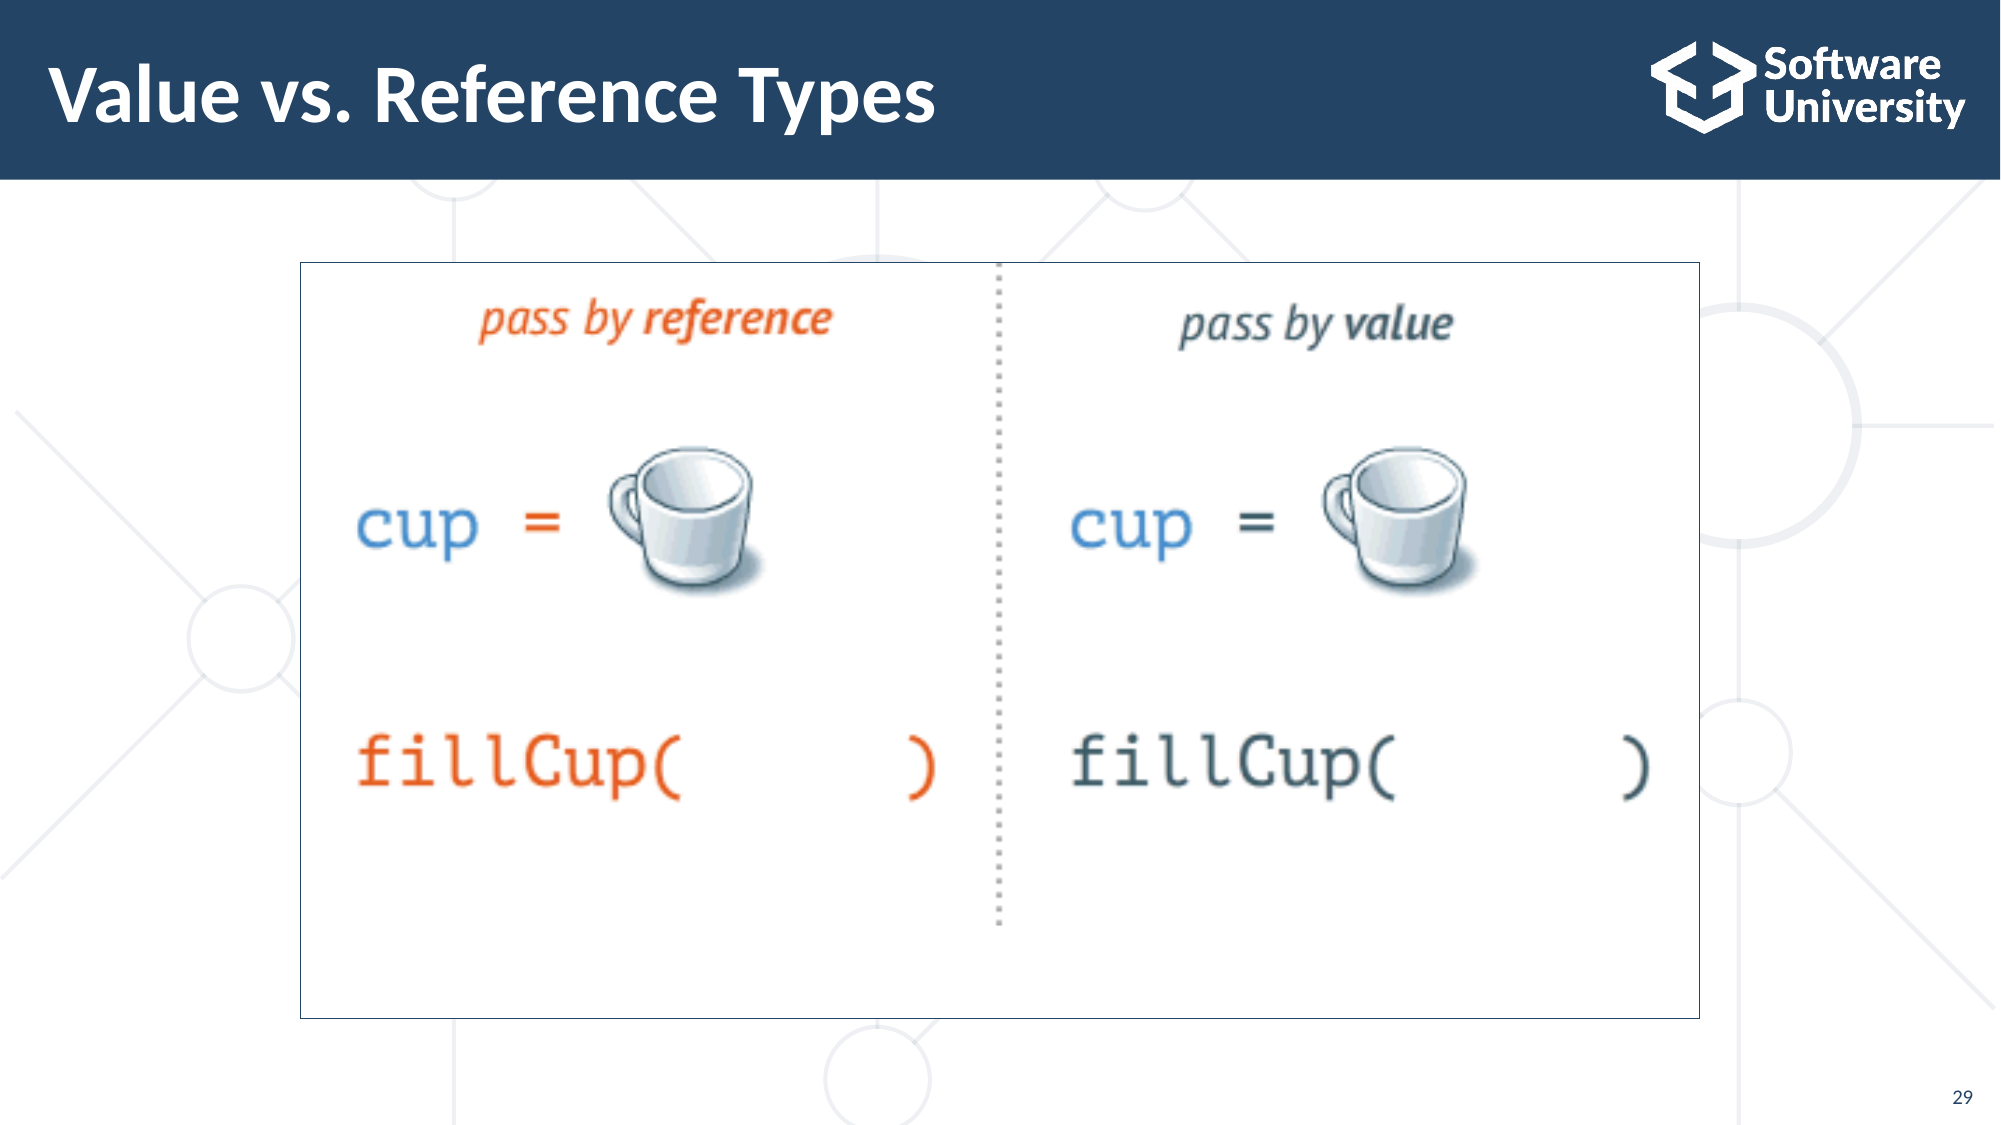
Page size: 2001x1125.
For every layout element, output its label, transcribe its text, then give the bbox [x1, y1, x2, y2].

title Value vs. Reference Types [31, 16, 1625, 162]
picture [1651, 41, 1966, 134]
slide_number 29 [1927, 1067, 1989, 1117]
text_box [299, 262, 1701, 1019]
